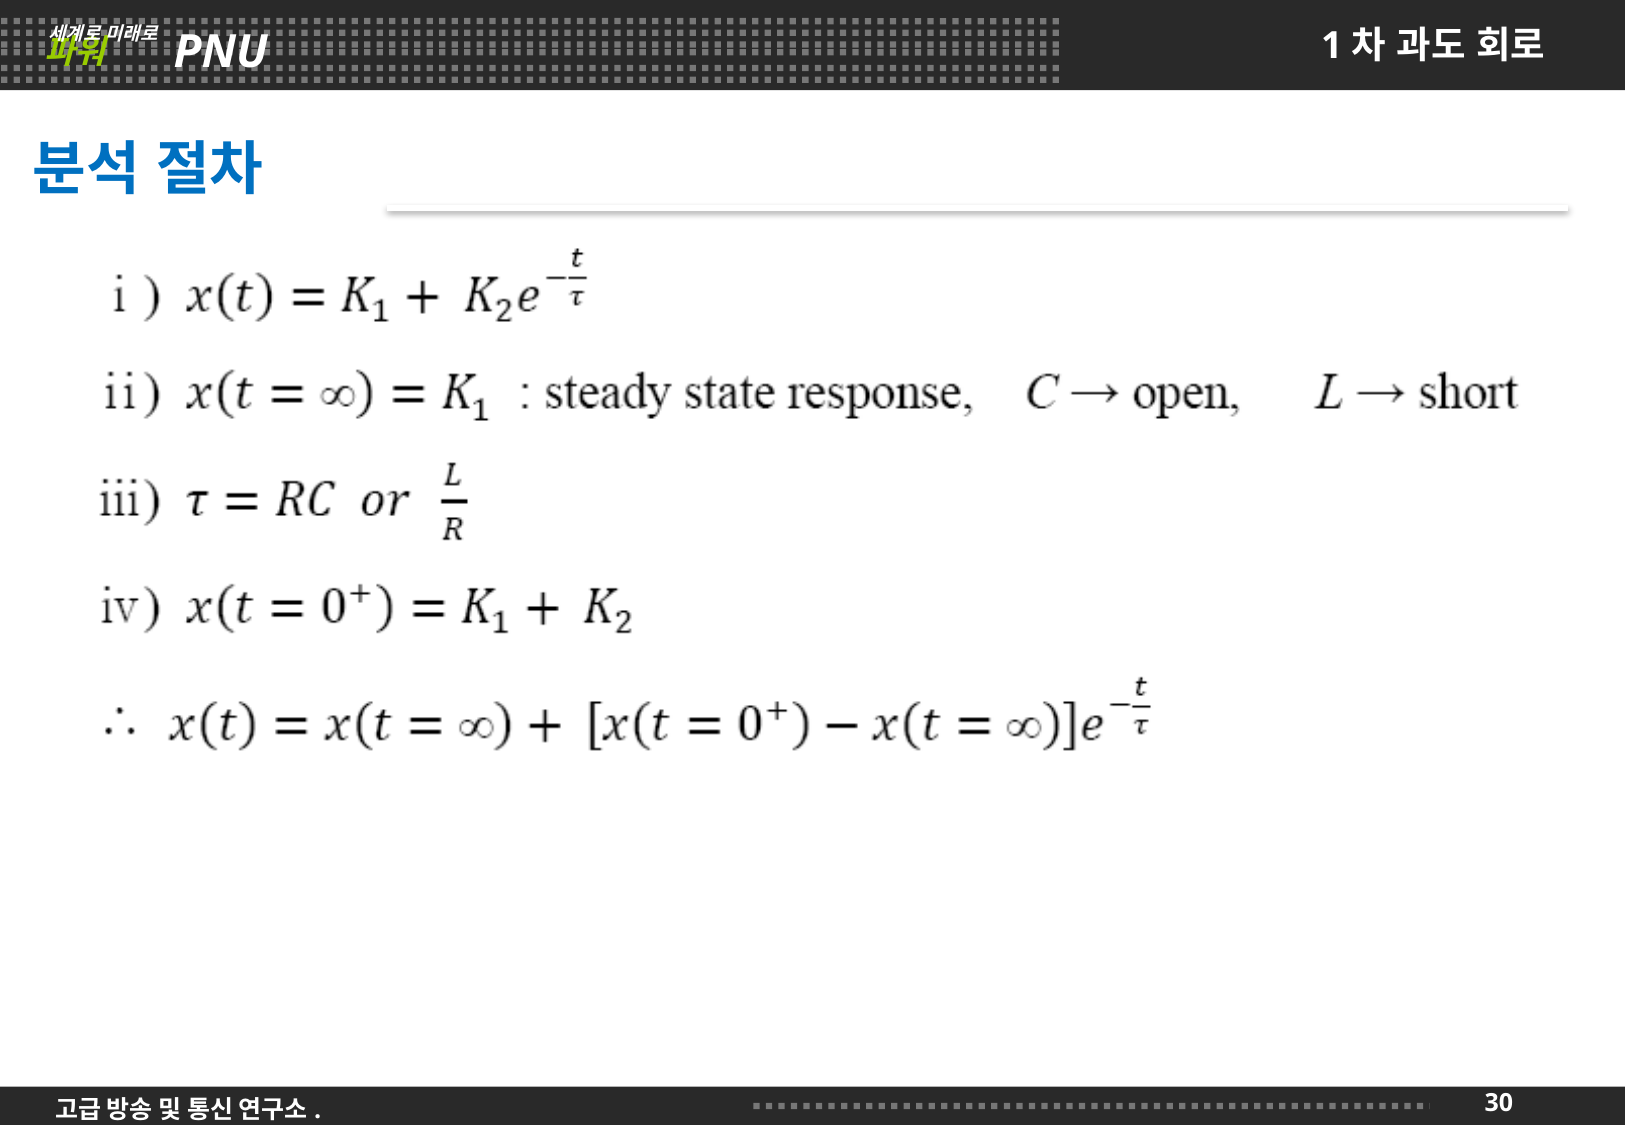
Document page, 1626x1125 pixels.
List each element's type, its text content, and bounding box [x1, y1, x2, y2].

list 분석 절차 [17, 123, 1593, 1093]
title 1차 과도 회로 [0, 0, 1625, 89]
picture [79, 243, 1543, 788]
